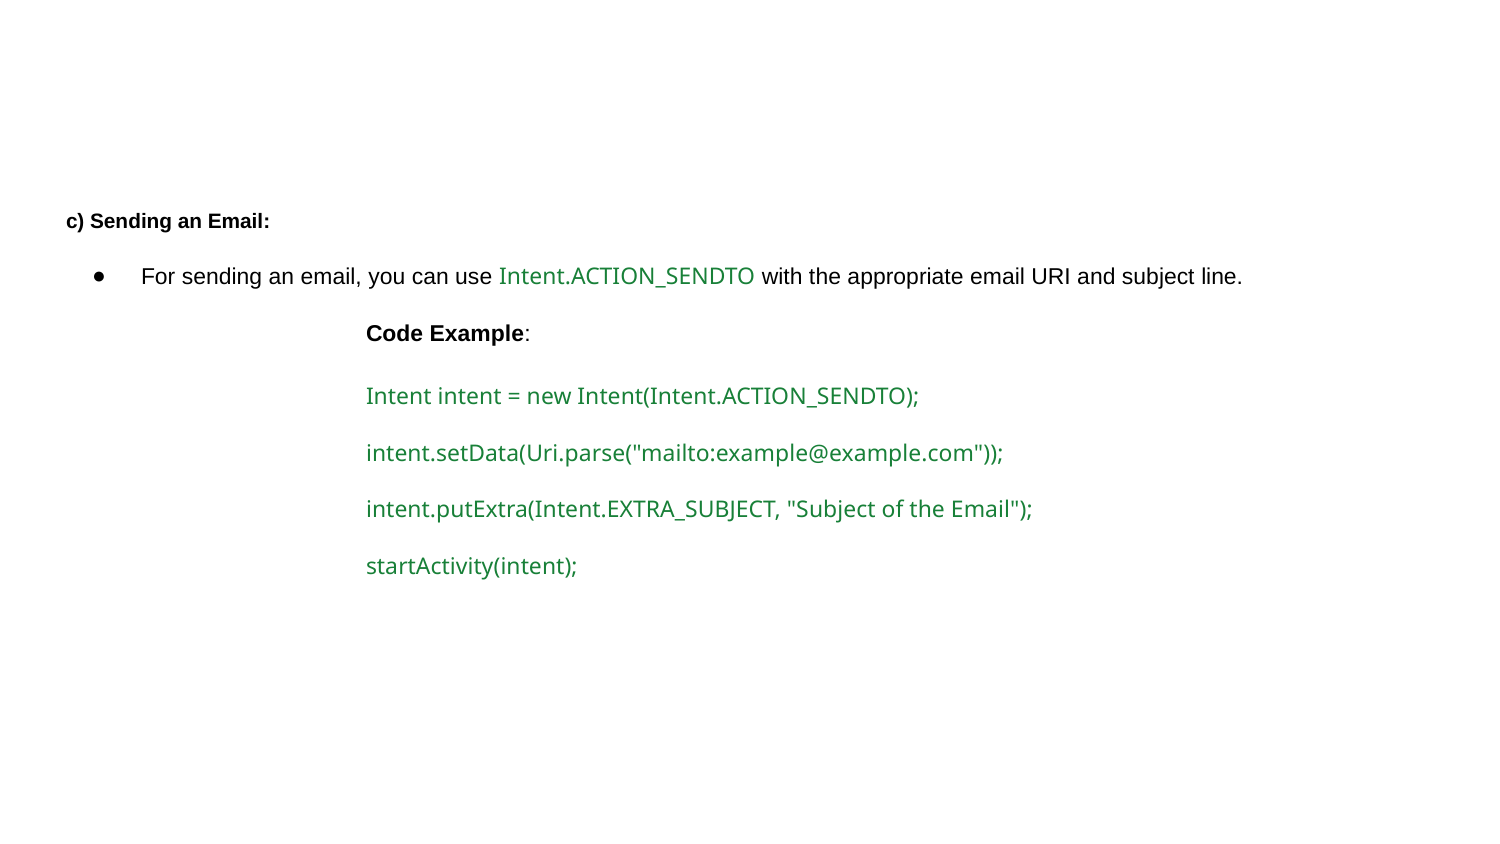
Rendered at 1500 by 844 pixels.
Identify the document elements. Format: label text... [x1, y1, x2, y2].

list c) Sending an Email: For sending an email, you can use Intent.ACTION_SENDTO with the appropriate email URI and subject line. Code Example: Intent intent = new Intent(Intent.ACTION_SENDTO); intent.setData(Uri.parse("mailto:example@example.com")); intent.putExtra(Intent.EXTRA_SUBJECT, "Subject of the Email"); startActivity(intent); [51, 189, 1449, 750]
